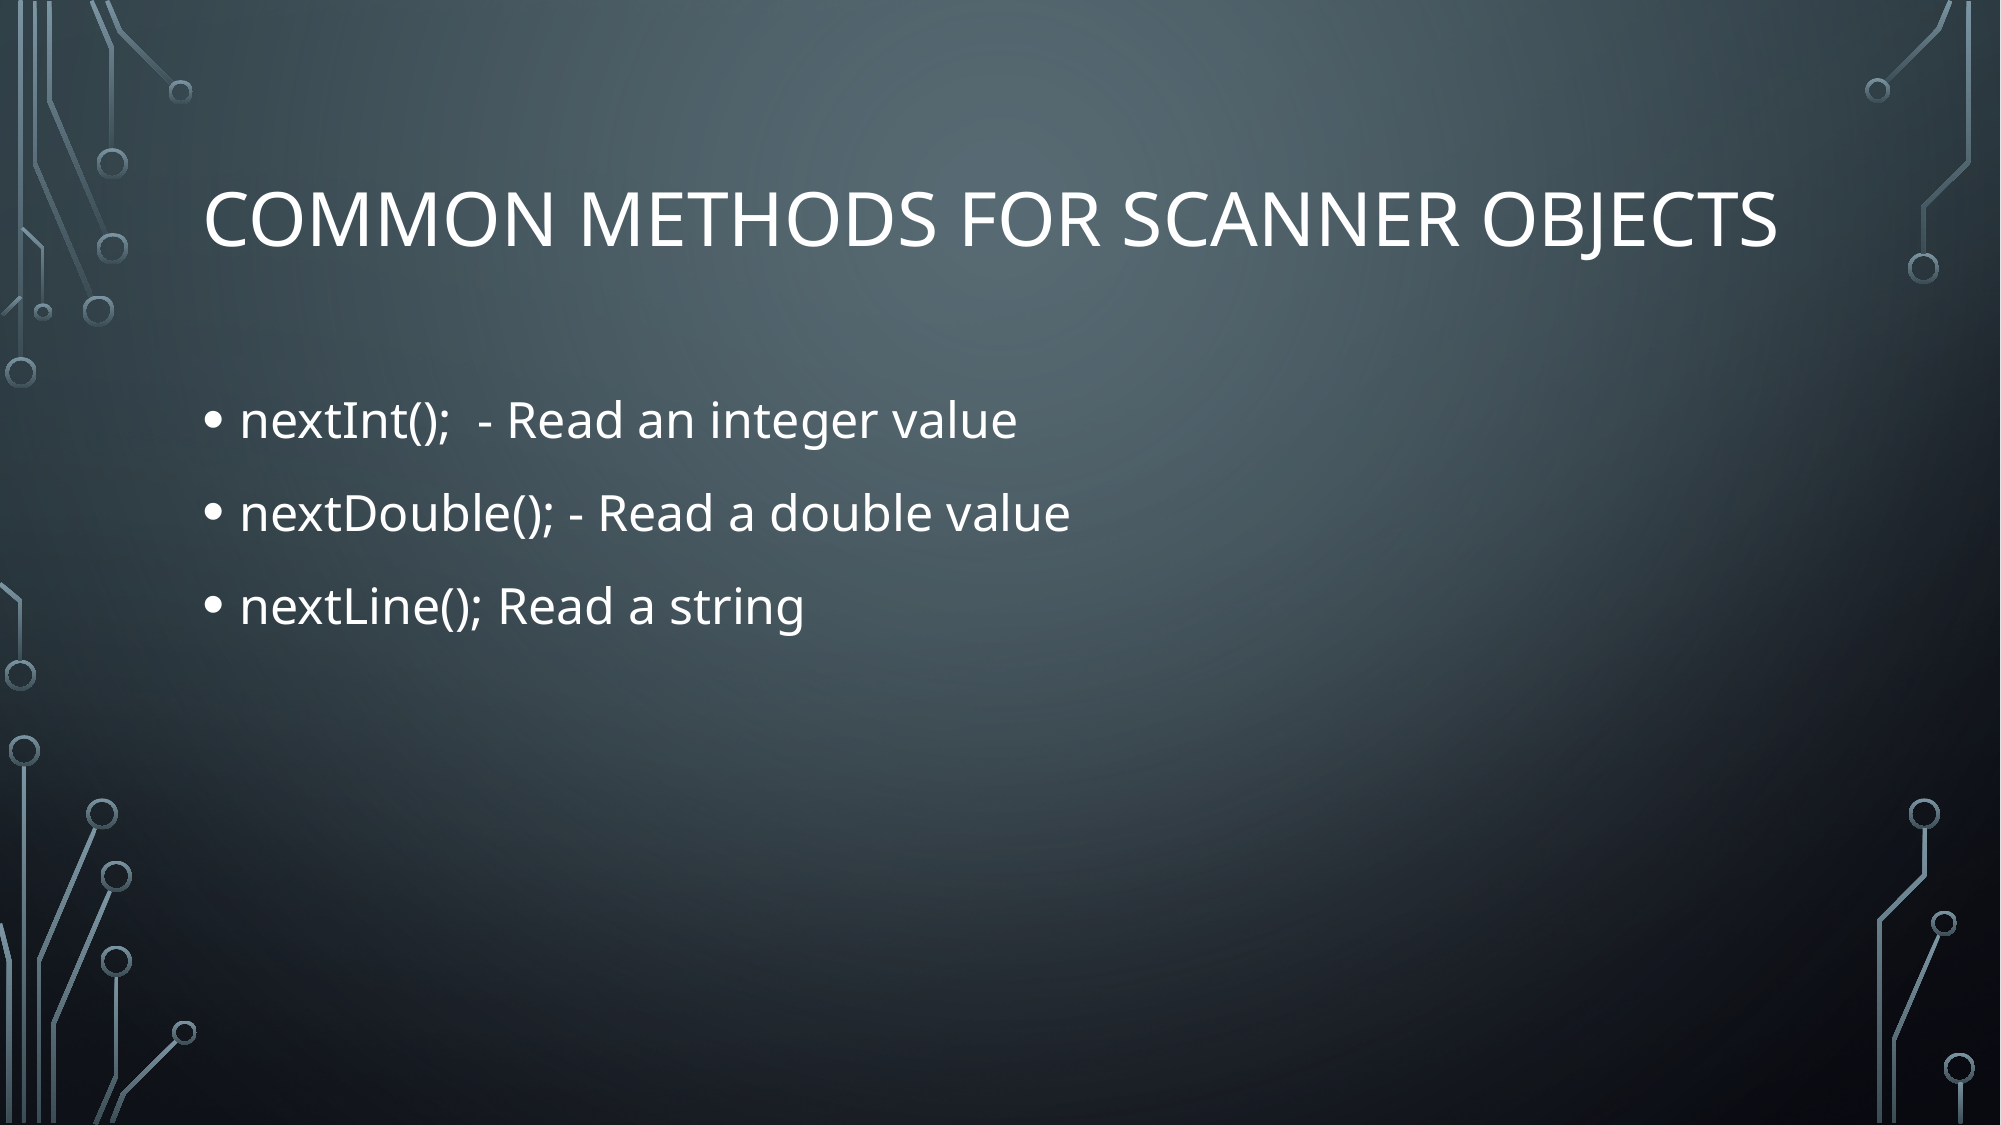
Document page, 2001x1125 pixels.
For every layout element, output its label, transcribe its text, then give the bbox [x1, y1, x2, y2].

list nextInt(); - Read an integer value nextDouble(); - Read a double value nextLine(); Read a string [187, 369, 1813, 950]
title Common methods for Scanner objects [187, 101, 1813, 344]
